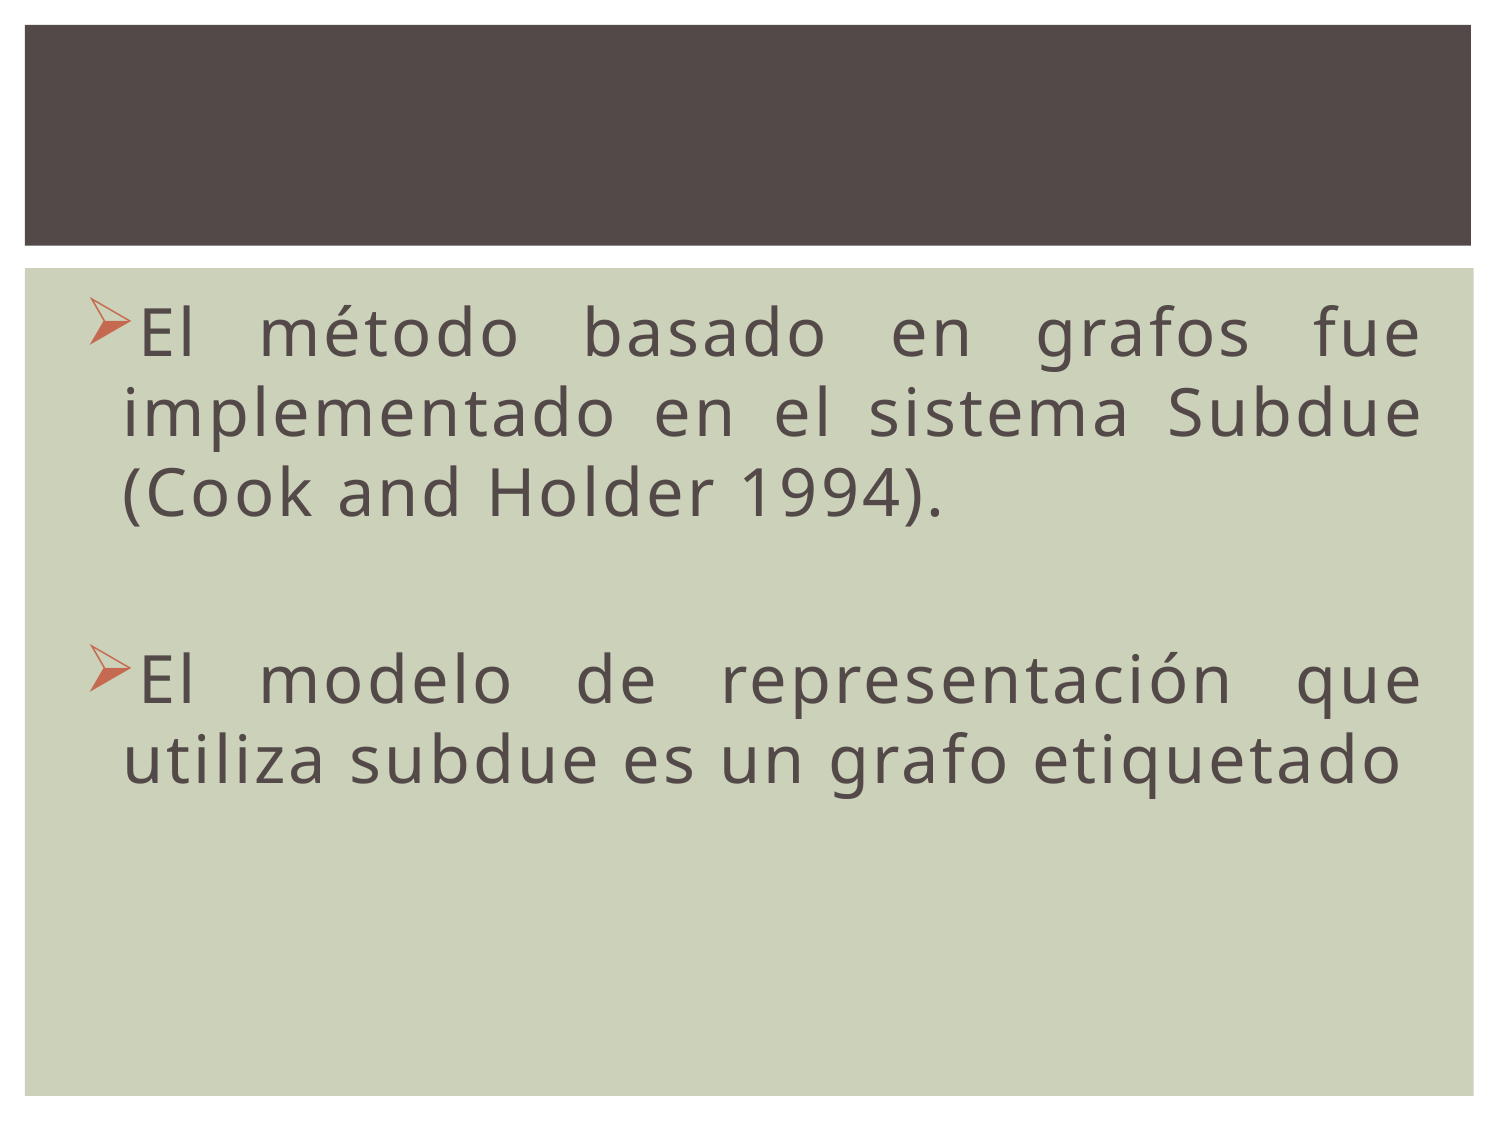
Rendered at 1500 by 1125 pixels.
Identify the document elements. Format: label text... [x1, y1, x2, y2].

list El método basado en grafos fue implementado en el sistema Subdue (Cook and Holder 1994). El modelo de representación que utiliza subdue es un grafo etiquetado [62, 281, 1442, 1005]
